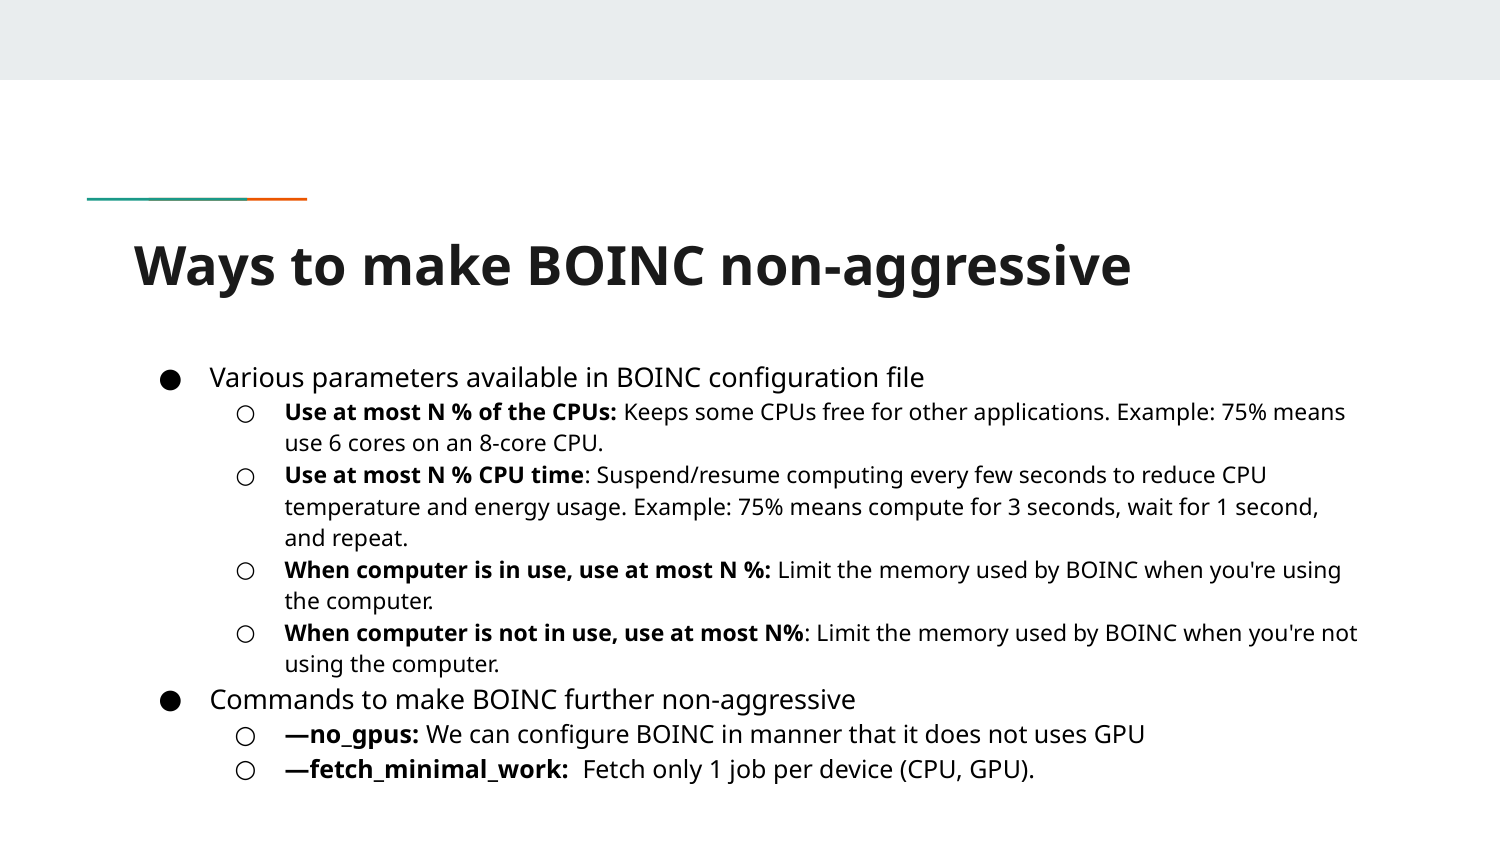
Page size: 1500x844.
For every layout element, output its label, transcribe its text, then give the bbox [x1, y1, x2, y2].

list Various parameters available in BOINC configuration file Use at most N % of the CPUs: Keeps some CPUs free for other applications. Example: 75% means use 6 cores on an 8-core CPU. Use at most N % CPU time: Suspend/resume computing every few seconds to reduce CPU temperature and energy usage. Example: 75% means compute for 3 seconds, wait for 1 second, and repeat. When computer is in use, use at most N %: Limit the memory used by BOINC when you're using the computer. When computer is not in use, use at most N%: Limit the memory used by BOINC when you're not using the computer. Commands to make BOINC further non-aggressive —no_gpus: We can configure BOINC in manner that it does not uses GPU —fetch_minimal_work: Fetch only 1 job per device (CPU, GPU). [119, 341, 1381, 712]
title Ways to make BOINC non-aggressive [119, 216, 1381, 305]
